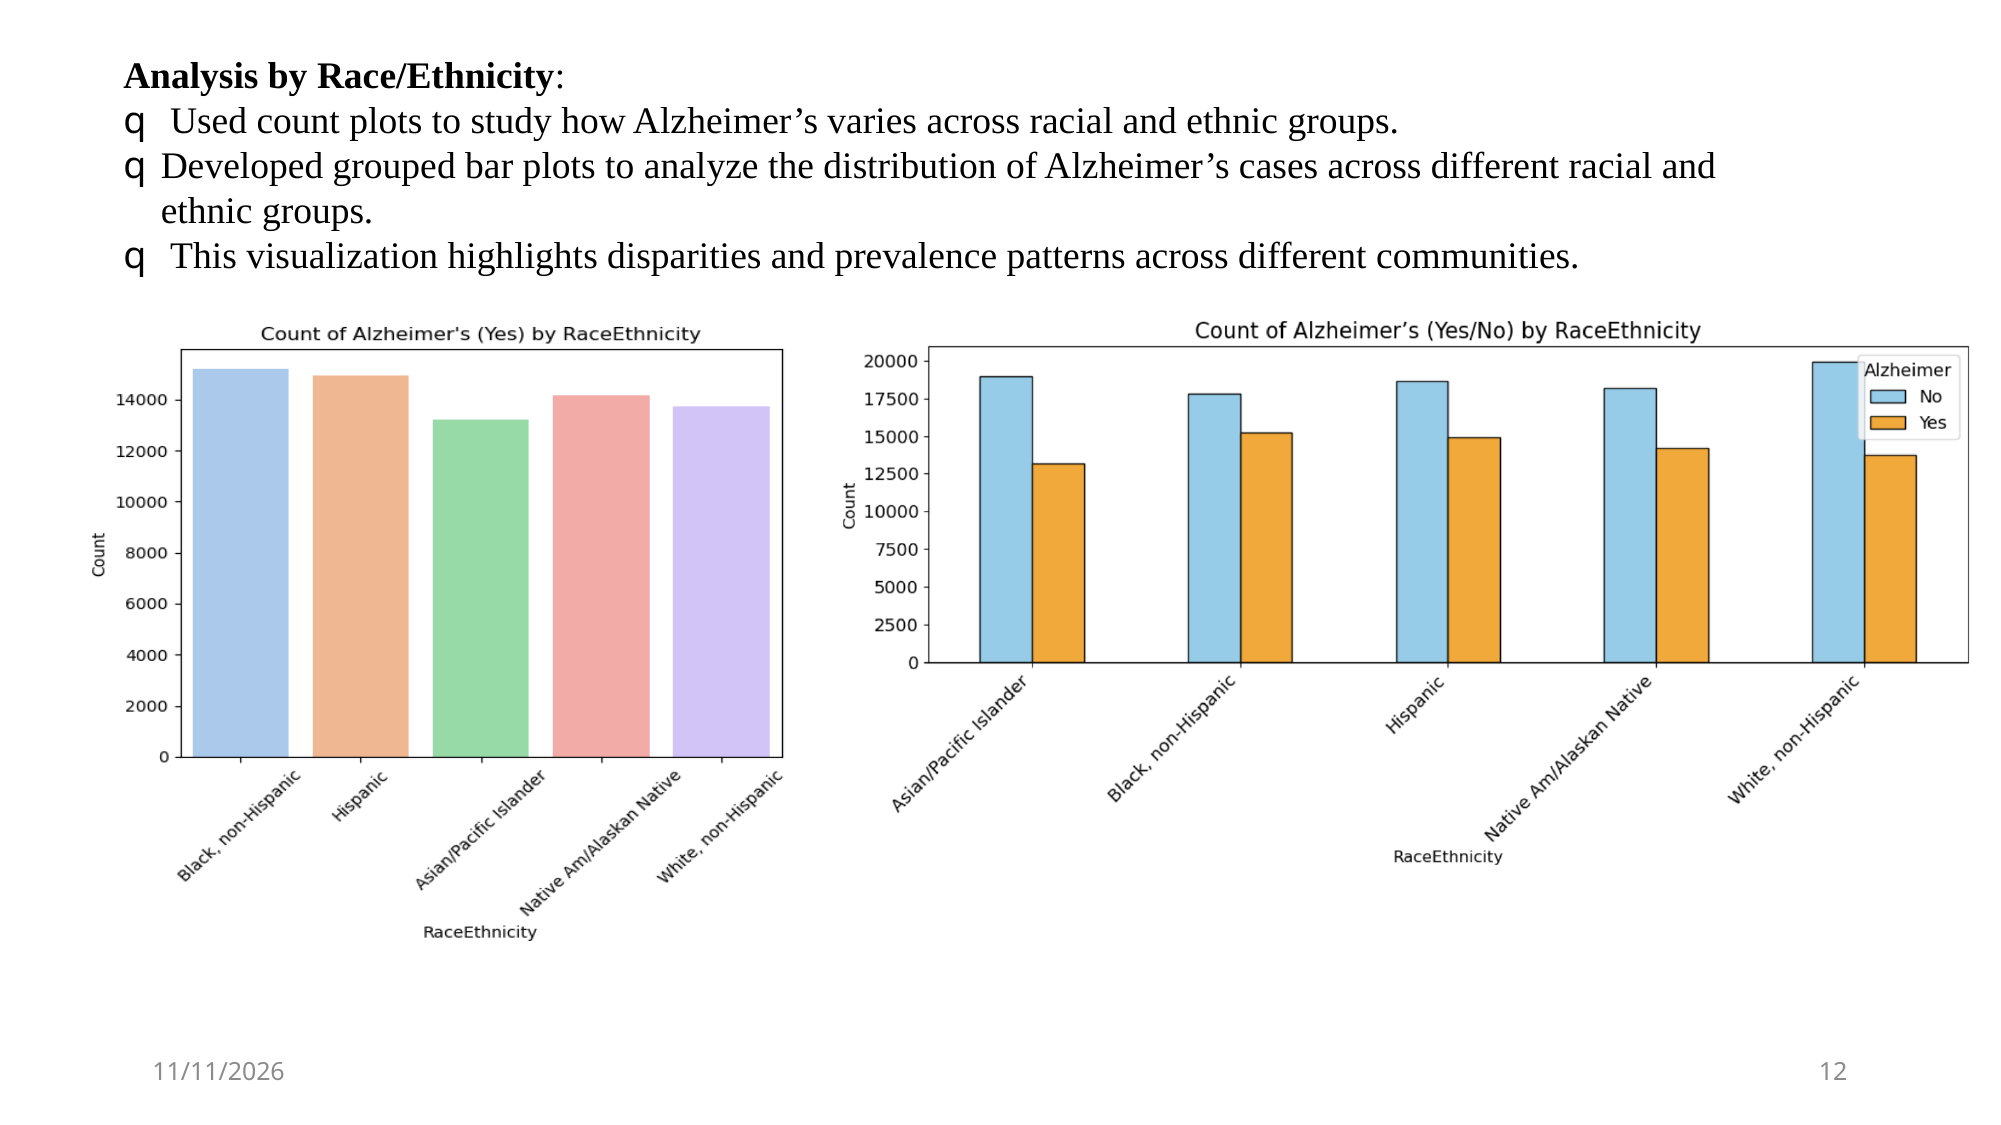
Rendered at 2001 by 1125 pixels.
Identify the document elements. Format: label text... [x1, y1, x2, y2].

picture [79, 316, 799, 952]
picture [831, 315, 1976, 871]
text_box Analysis by Race/Ethnicity: Used count plots to study how Alzheimer’s varies across racial and ethnic groups. Developed grouped bar plots to analyze the distribution of Alzheimer’s cases across different racial and ethnic groups. This visualization highlights disparities and prevalence patterns across different communities. [108, 44, 1809, 329]
slide_number 12 [1412, 1042, 1863, 1103]
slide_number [137, 1042, 588, 1103]
